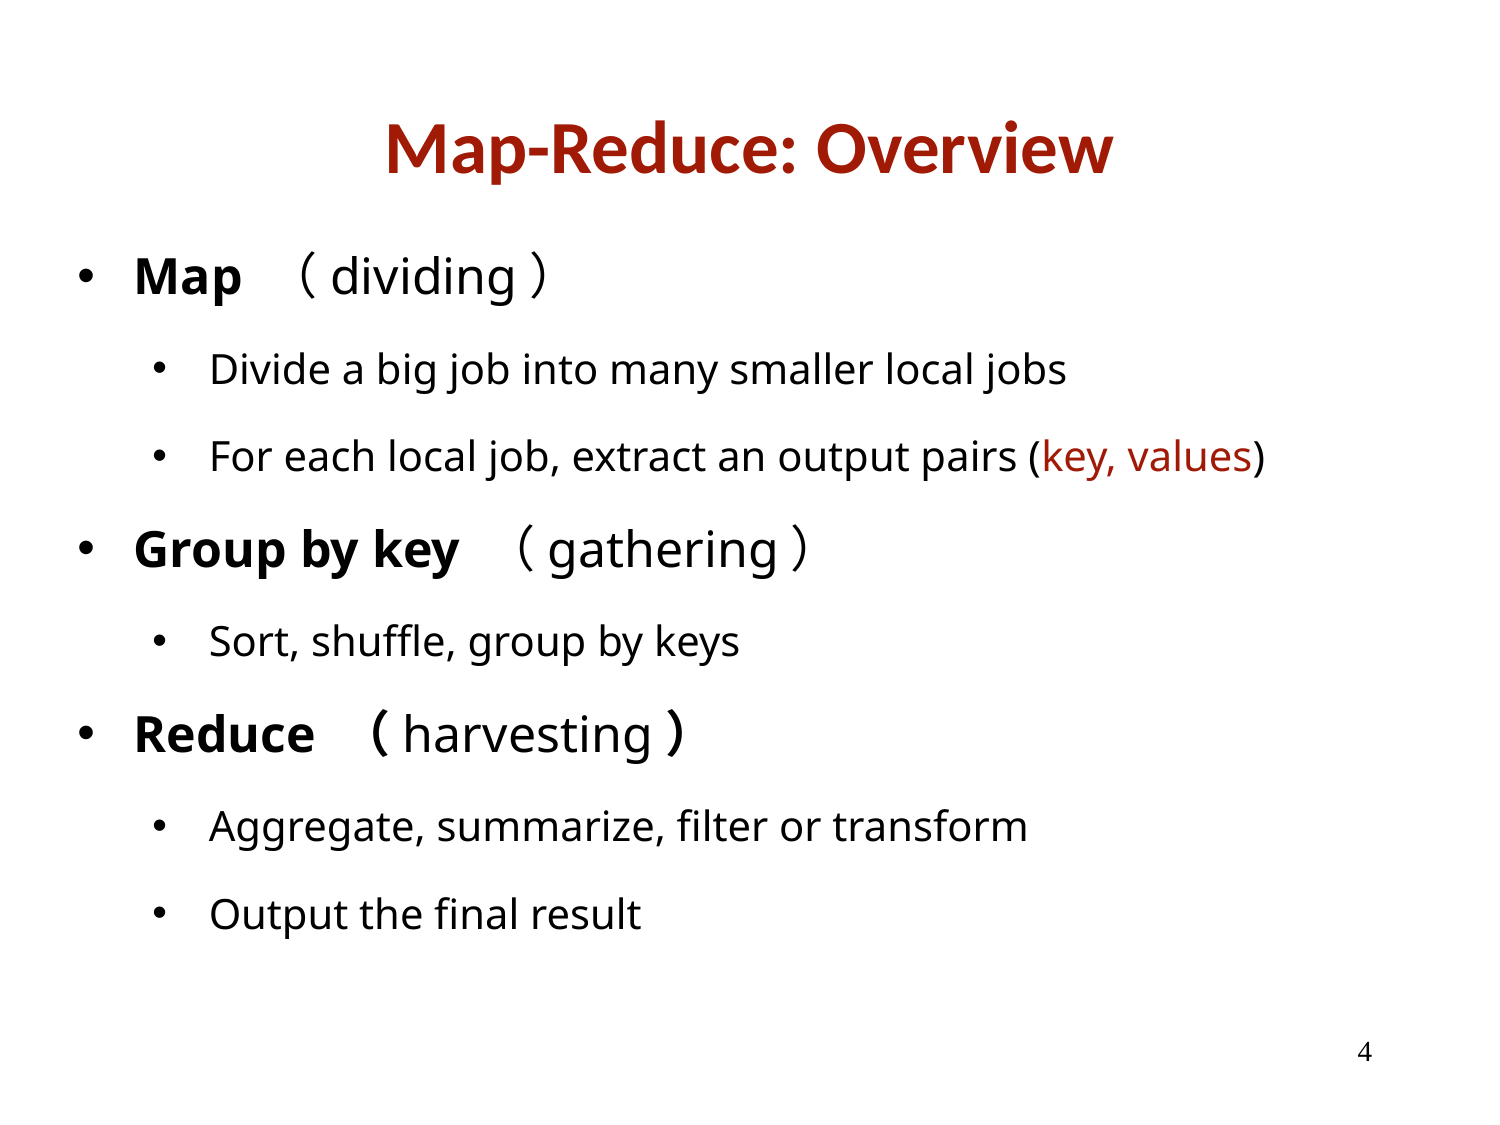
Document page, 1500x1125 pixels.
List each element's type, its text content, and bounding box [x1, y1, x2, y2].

text_box Map （dividing） Divide a big job into many smaller local jobs For each local job, extract an output pairs (key, values) Group by key （gathering） Sort, shuffle, group by keys Reduce （harvesting） Aggregate, summarize, filter or transform Output the final result [62, 237, 1466, 946]
title Map-Reduce: Overview [112, 50, 1388, 237]
slide_number ‹#› [1074, 1025, 1388, 1100]
